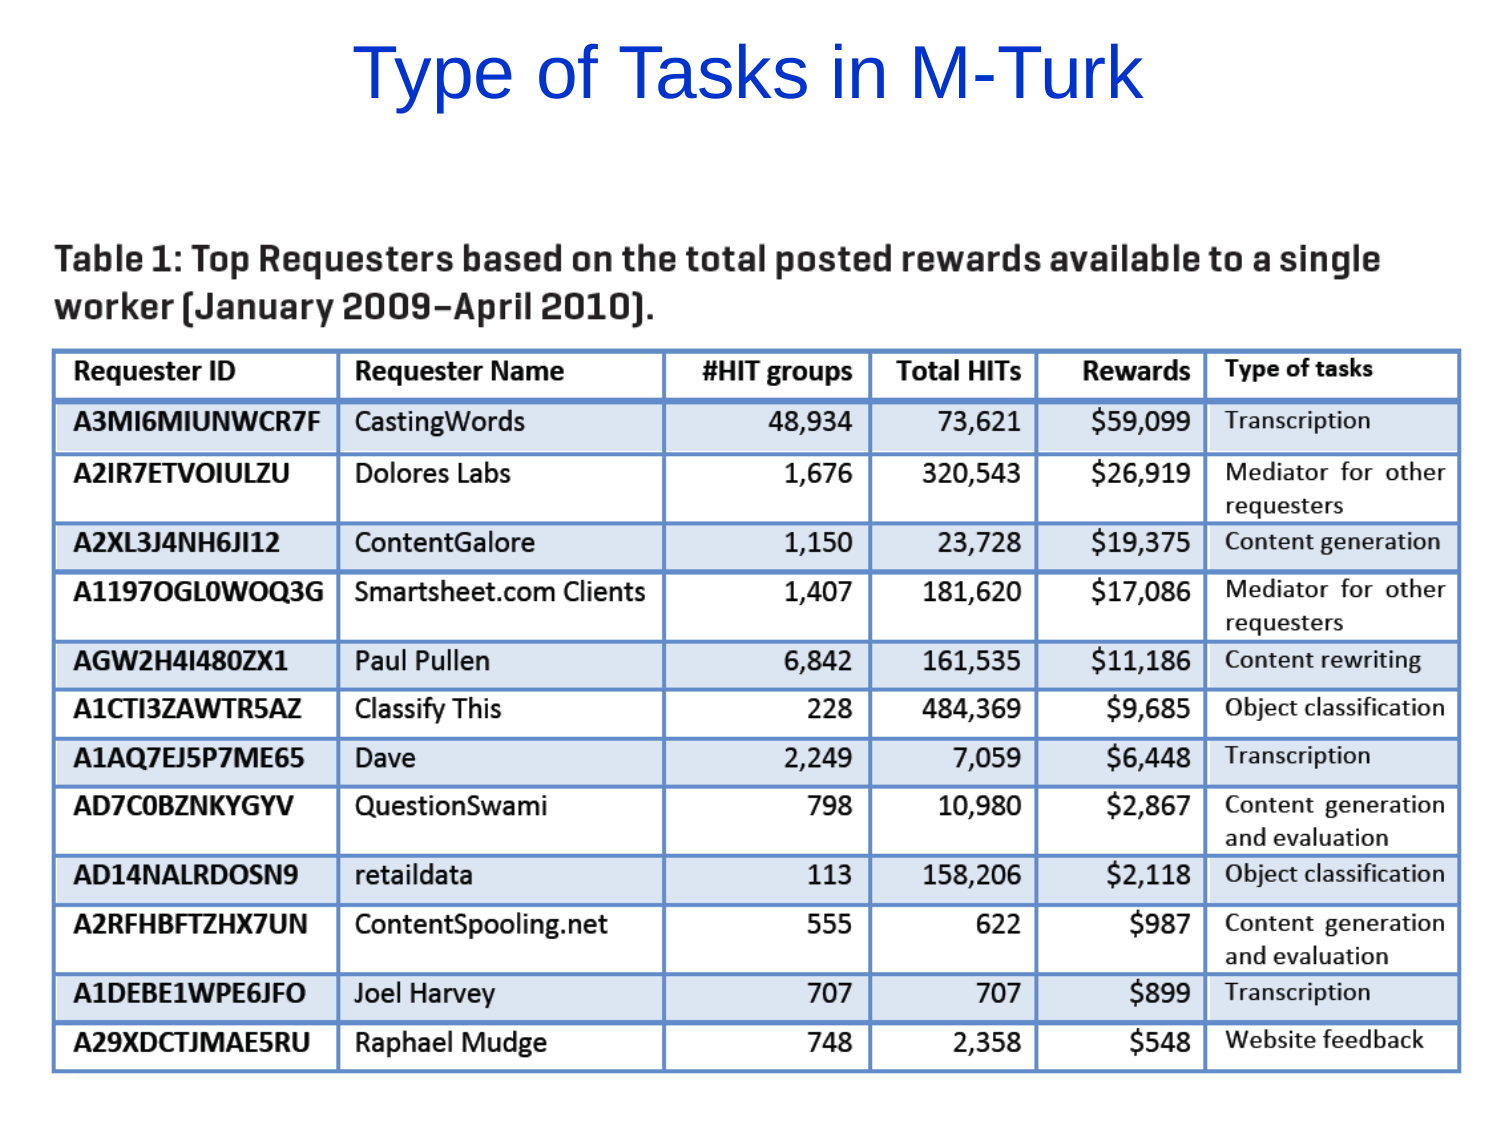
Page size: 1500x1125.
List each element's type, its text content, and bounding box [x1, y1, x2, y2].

title Type of Tasks in M-Turk [29, 24, 1469, 113]
picture [24, 237, 1472, 1088]
